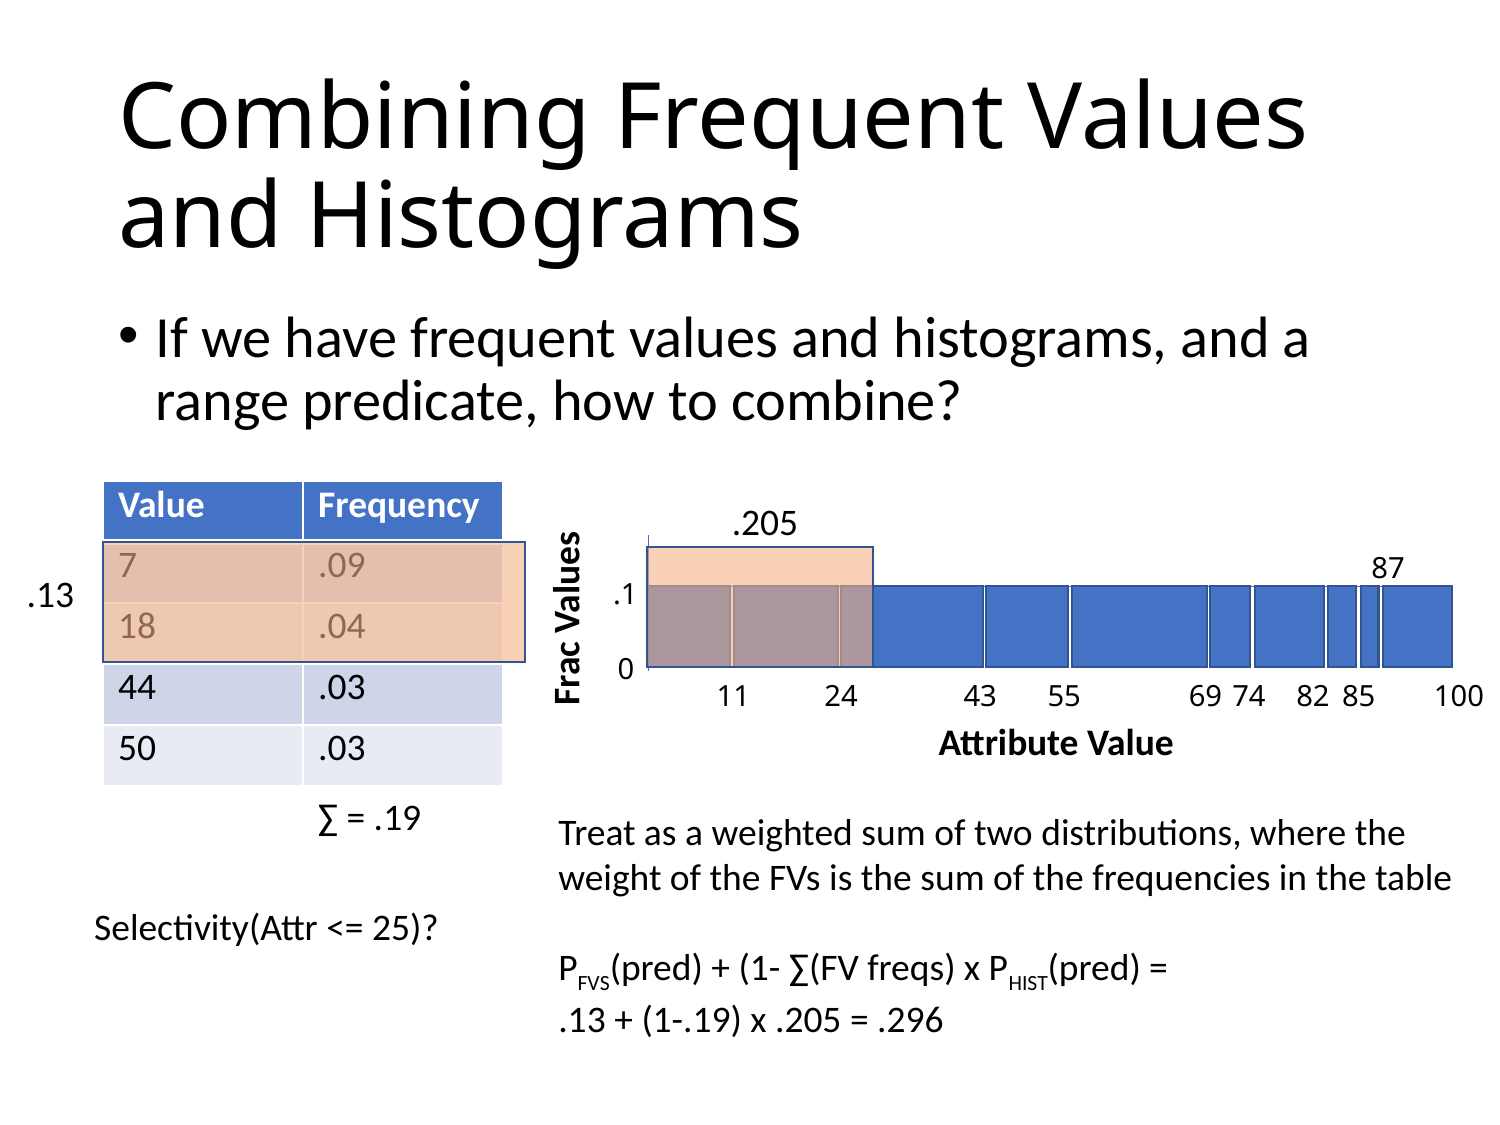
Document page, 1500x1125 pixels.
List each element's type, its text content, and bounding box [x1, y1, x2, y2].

table_cell .03 [304, 665, 502, 724]
title Combining Frequent Values and Histograms [103, 59, 1397, 278]
text_box ∑ = .19 [303, 785, 530, 846]
text_box Treat as a weighted sum of two distributions, where the weight of the FVs is the sum of the frequencies in the table PFVS(pred) + (1- ∑(FV freqs) x PHIST(pred) = .13 + (1-.19) x .205 = .296 [543, 801, 1500, 1047]
text_box Selectivity(Attr <= 25)? [79, 895, 543, 1046]
table_header Value [104, 482, 302, 539]
table_header Frequency [304, 482, 502, 539]
table_cell 50 [104, 726, 302, 785]
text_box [534, 514, 1500, 772]
list If we have frequent values and histograms, and a range predicate, how to combine? [103, 299, 1397, 895]
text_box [646, 490, 875, 668]
table_cell 44 [104, 665, 302, 724]
table_cell .03 [304, 726, 502, 785]
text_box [11, 542, 525, 662]
